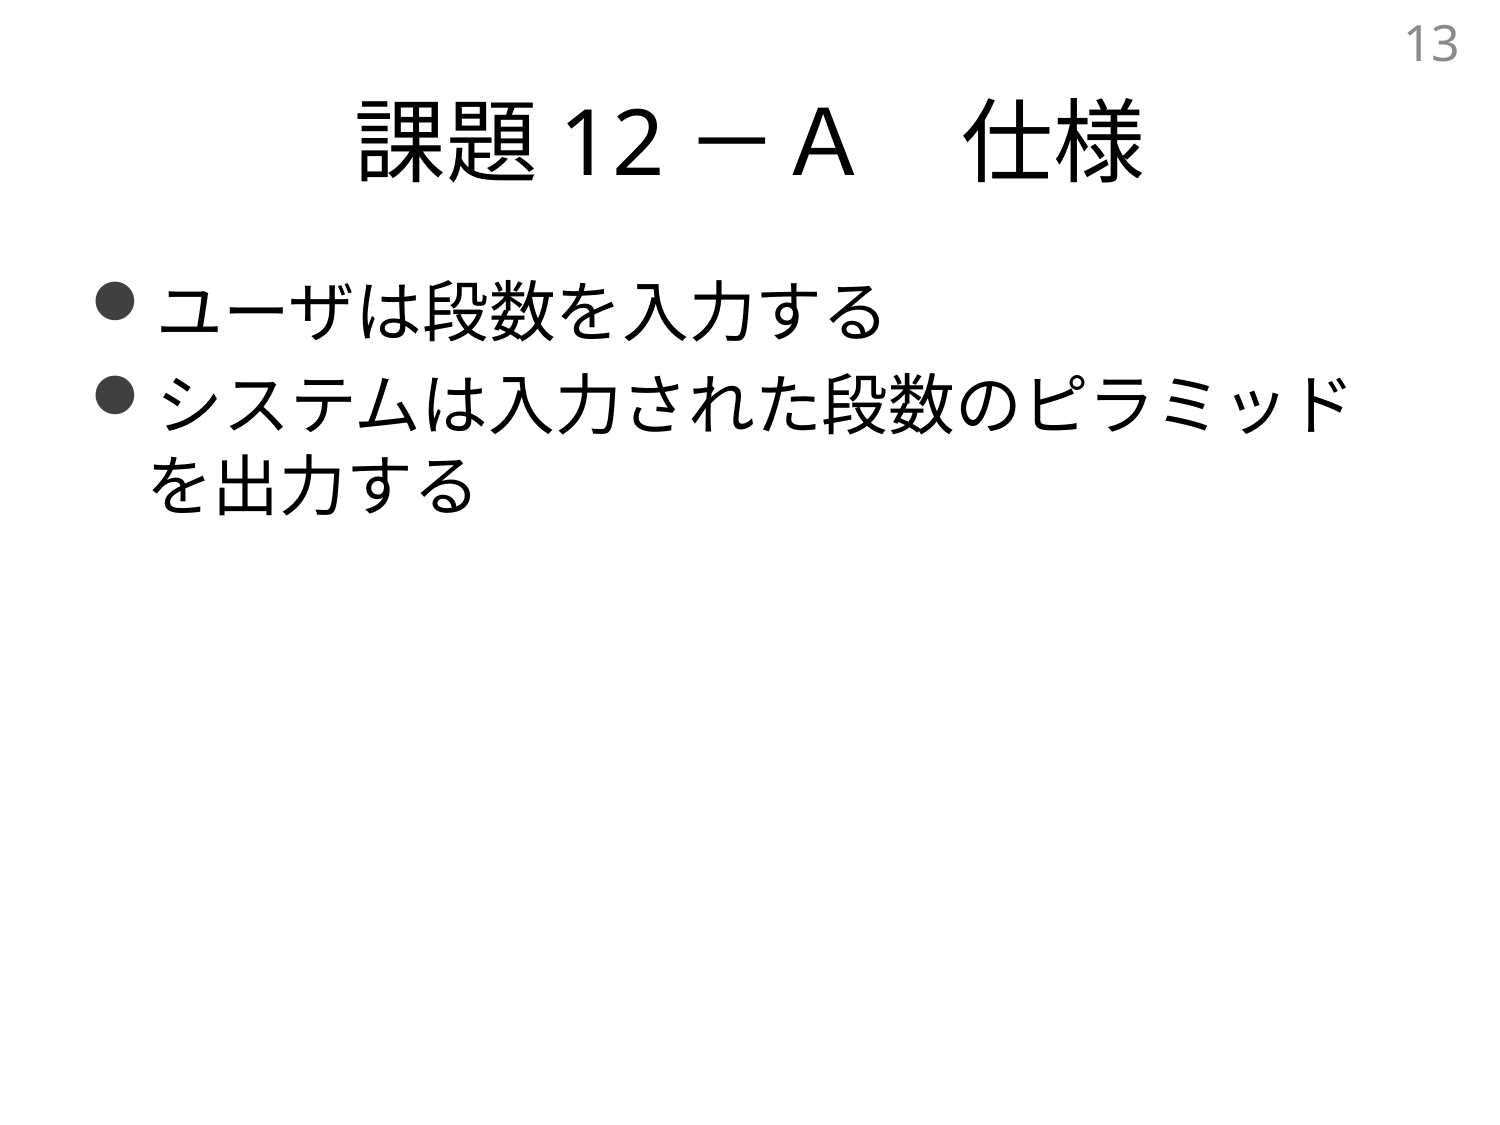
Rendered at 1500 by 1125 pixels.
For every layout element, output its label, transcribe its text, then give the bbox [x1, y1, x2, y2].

slide_number 13 [1125, 15, 1475, 75]
list ユーザは段数を入力する システムは入力された段数のピラミッドを出力する [75, 262, 1425, 1075]
title 課題12－Ａ 仕様 [75, 45, 1425, 233]
